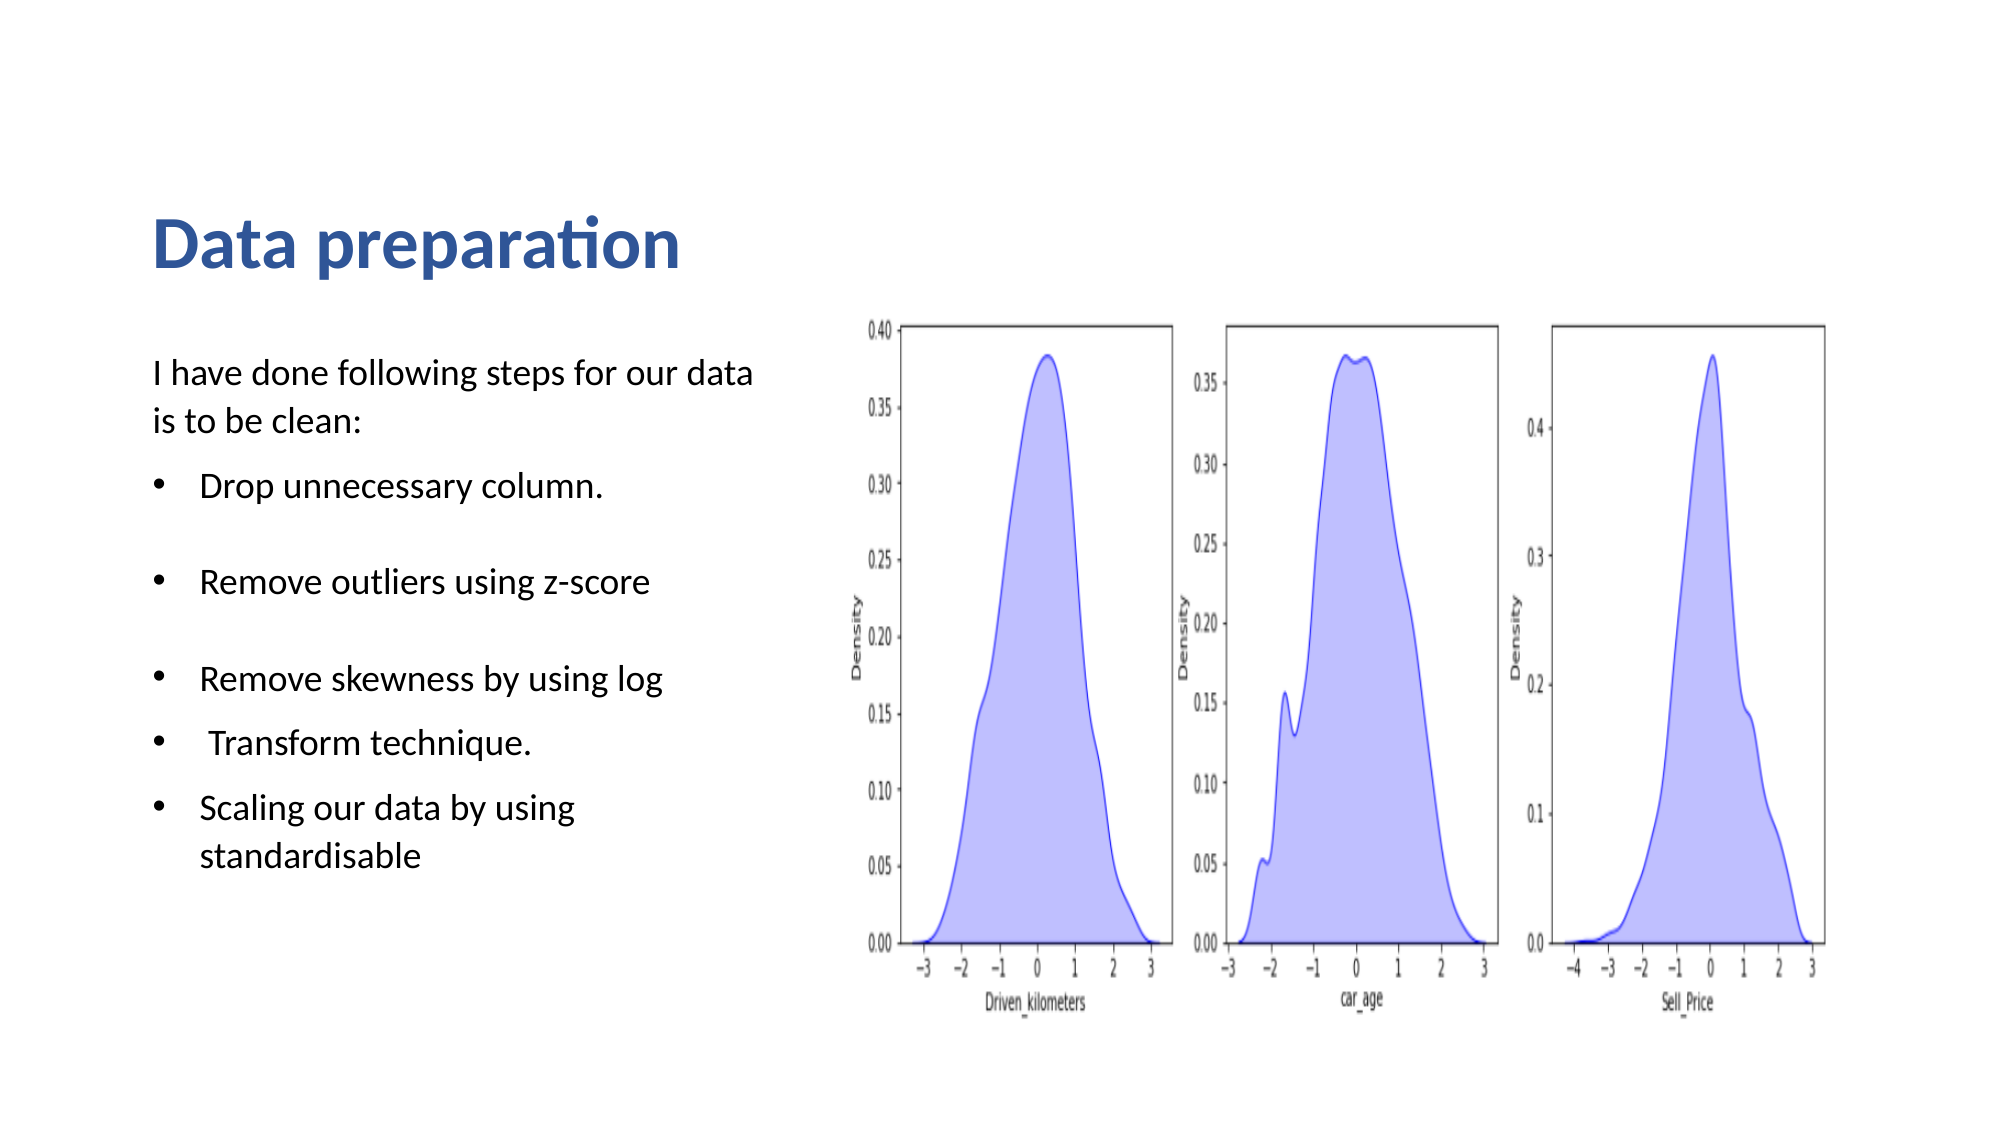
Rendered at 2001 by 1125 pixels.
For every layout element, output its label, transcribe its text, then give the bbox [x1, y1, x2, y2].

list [850, 297, 1863, 1048]
title Data preparation [137, 75, 783, 337]
list I have done following steps for our data is to be clean: Drop unnecessary column. Remove outliers using z-score Remove skewness by using log Transform technique. Scaling our data by using standardisable [137, 337, 783, 963]
